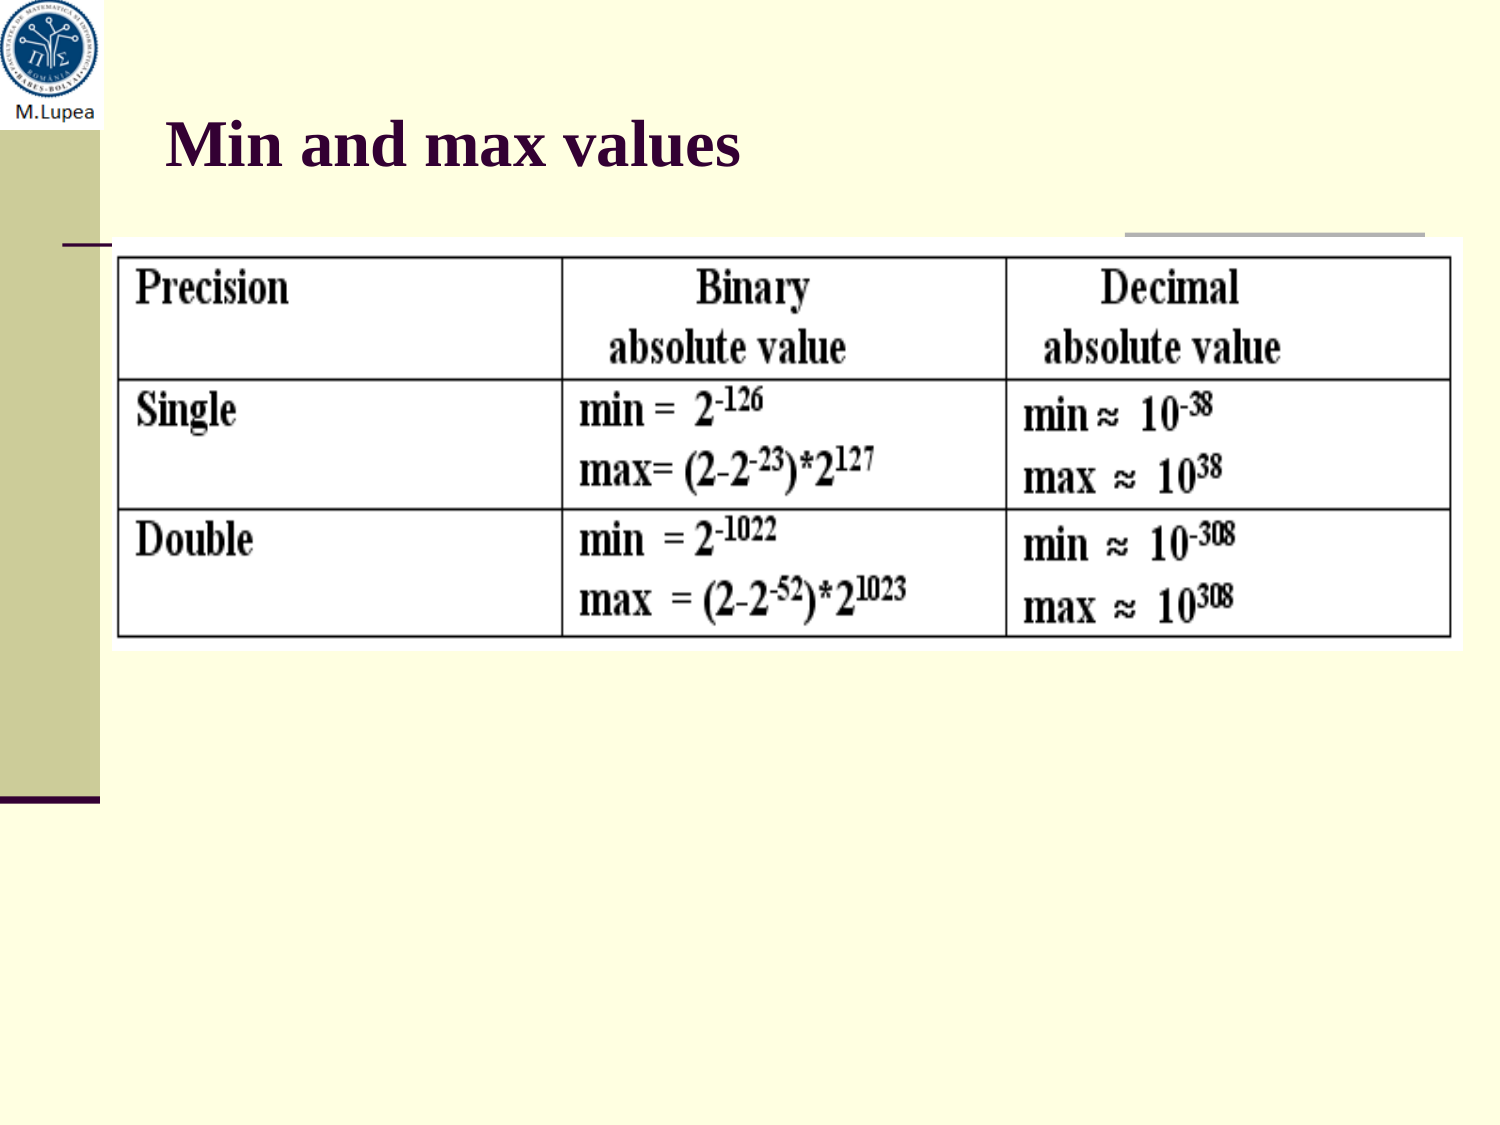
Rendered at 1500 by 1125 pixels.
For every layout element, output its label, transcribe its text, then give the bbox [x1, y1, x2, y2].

title Min and max values [150, 45, 1425, 234]
picture [112, 237, 1463, 651]
picture [0, 0, 104, 130]
